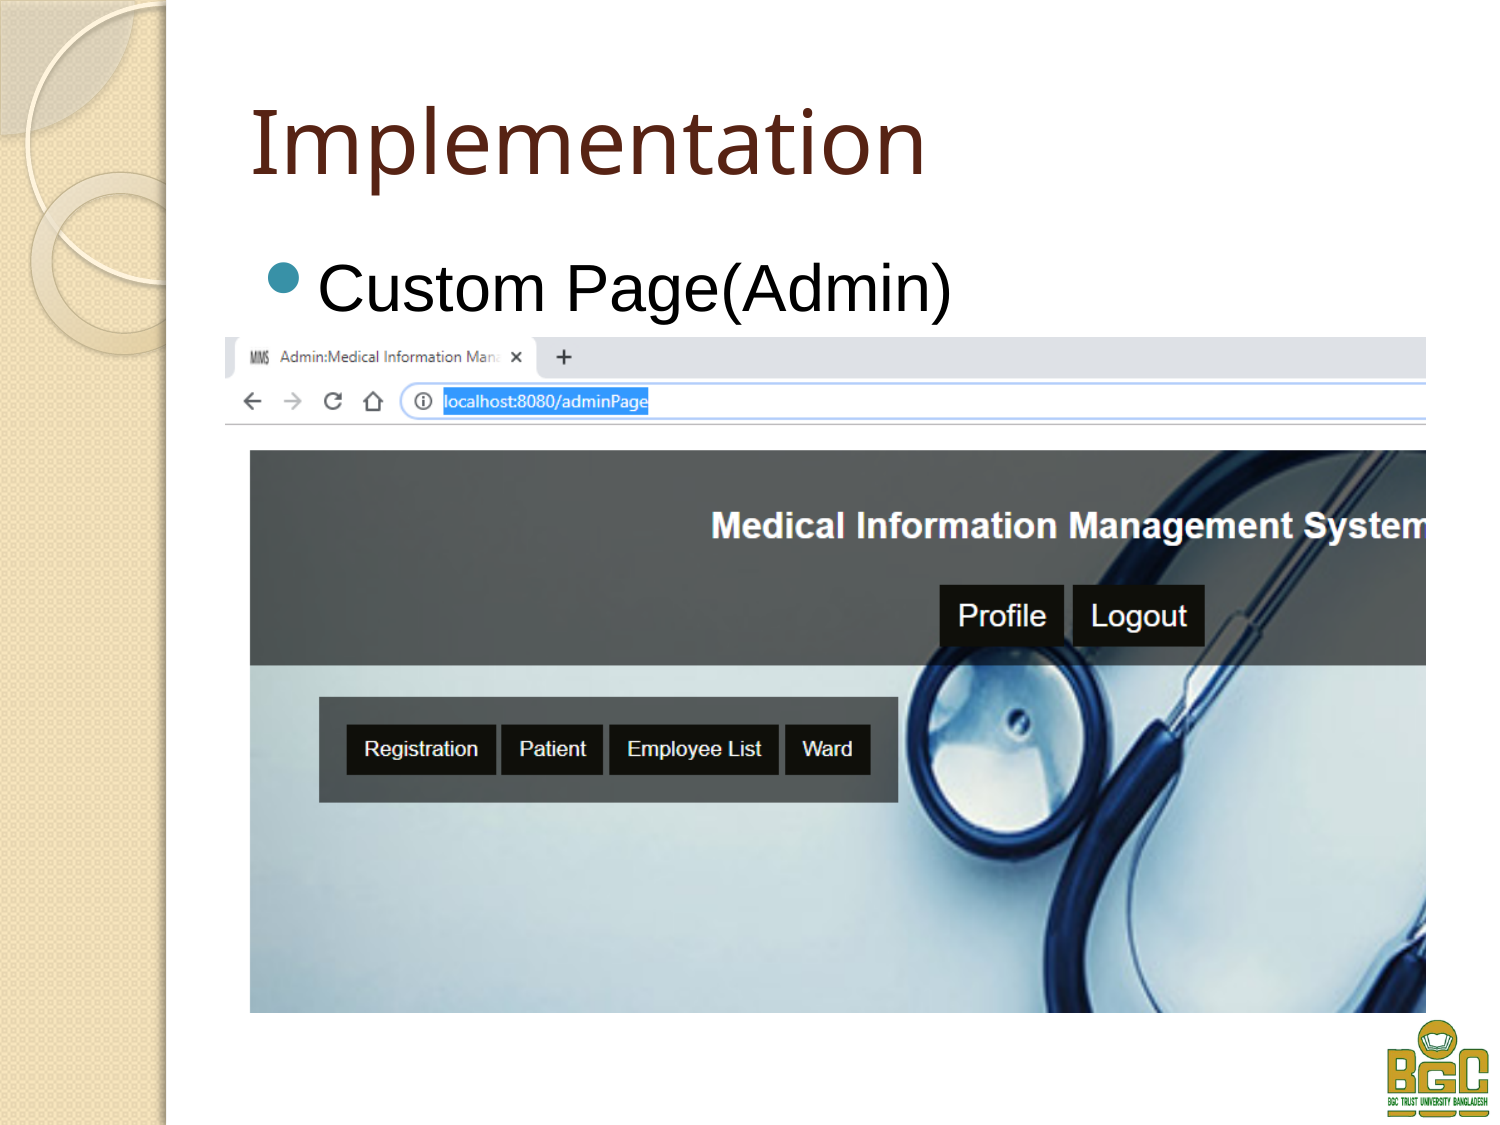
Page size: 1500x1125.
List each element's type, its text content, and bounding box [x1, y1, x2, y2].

picture [224, 337, 1426, 1013]
list Custom Page(Admin) [235, 237, 1466, 1013]
title Implementation [235, 45, 1466, 233]
picture [1377, 1016, 1500, 1125]
